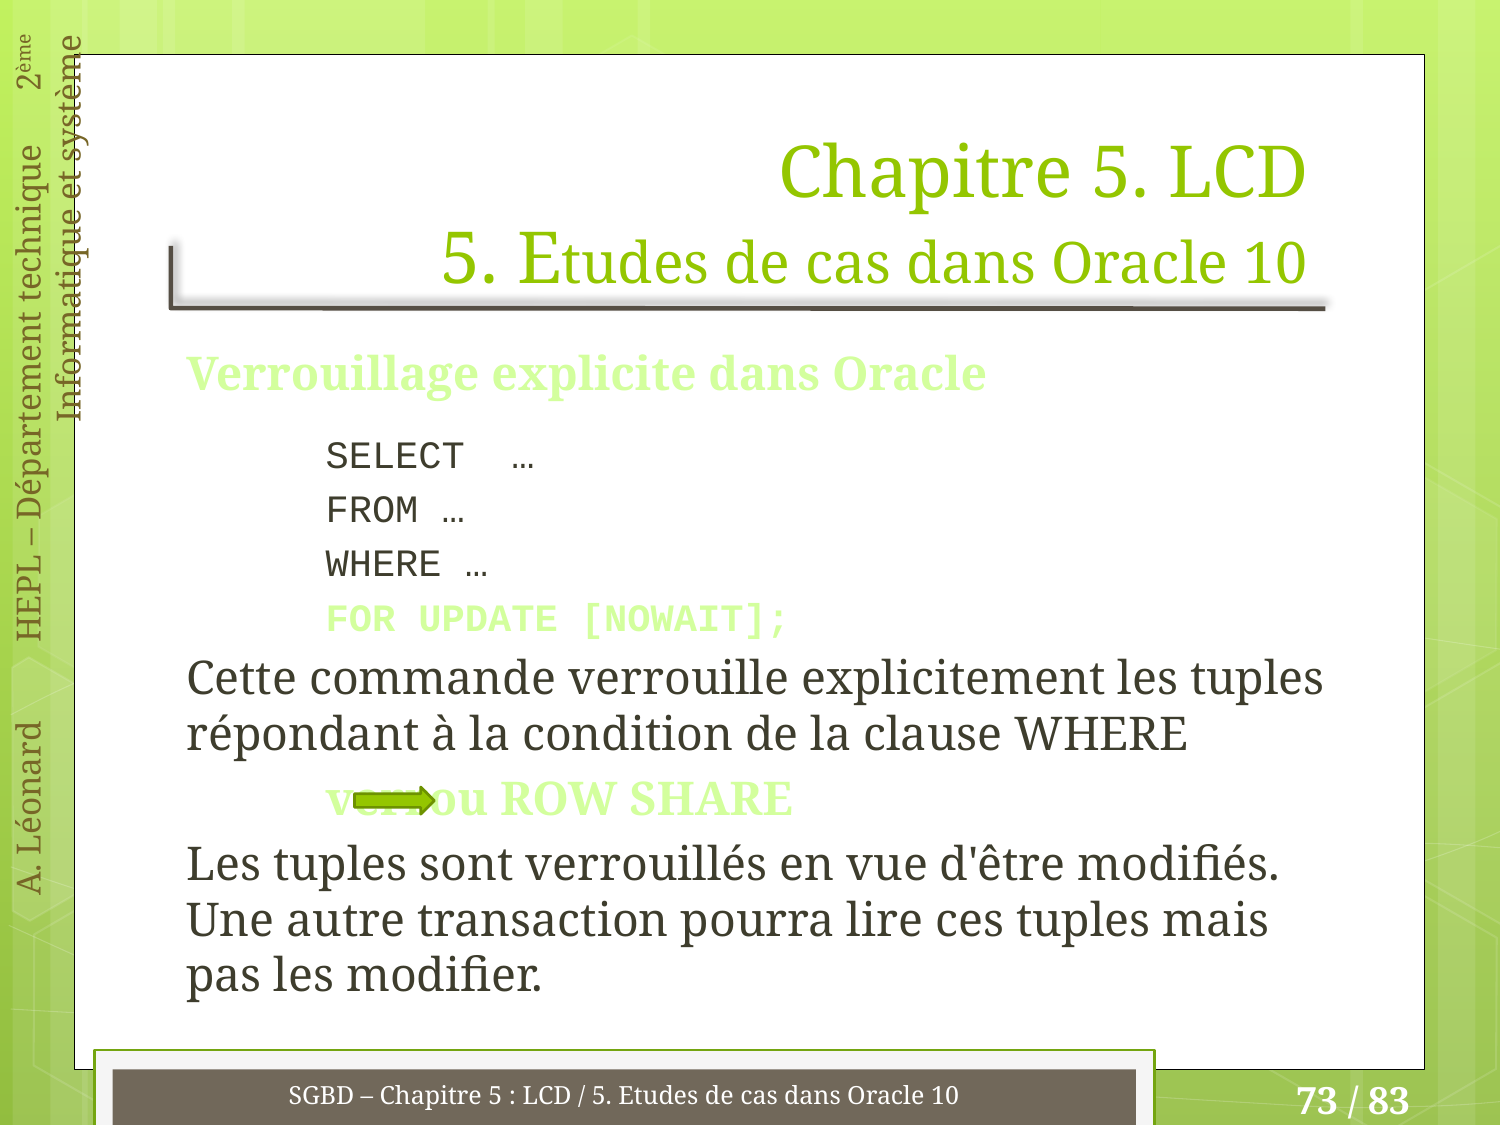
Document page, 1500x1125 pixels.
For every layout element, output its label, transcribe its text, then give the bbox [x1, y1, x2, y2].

list Verrouillage explicite dans Oracle SELECT … FROM … WHERE … FOR UPDATE [NOWAIT]; Cette commande verrouille explicitement les tuples répondant à la condition de la clause WHERE verrou ROW SHARE Les tuples sont verrouillés en vue d'être modifiés. Une autre transaction pourra lire ces tuples mais pas les modifier. [171, 336, 1370, 1021]
text_box [353, 785, 436, 816]
title Chapitre 5. LCD 5. Etudes de cas dans Oracle 10 [171, 118, 1324, 306]
footer SGBD – Chapitre 5 : LCD / 5. Etudes de cas dans Oracle 10 [112, 1067, 1136, 1125]
